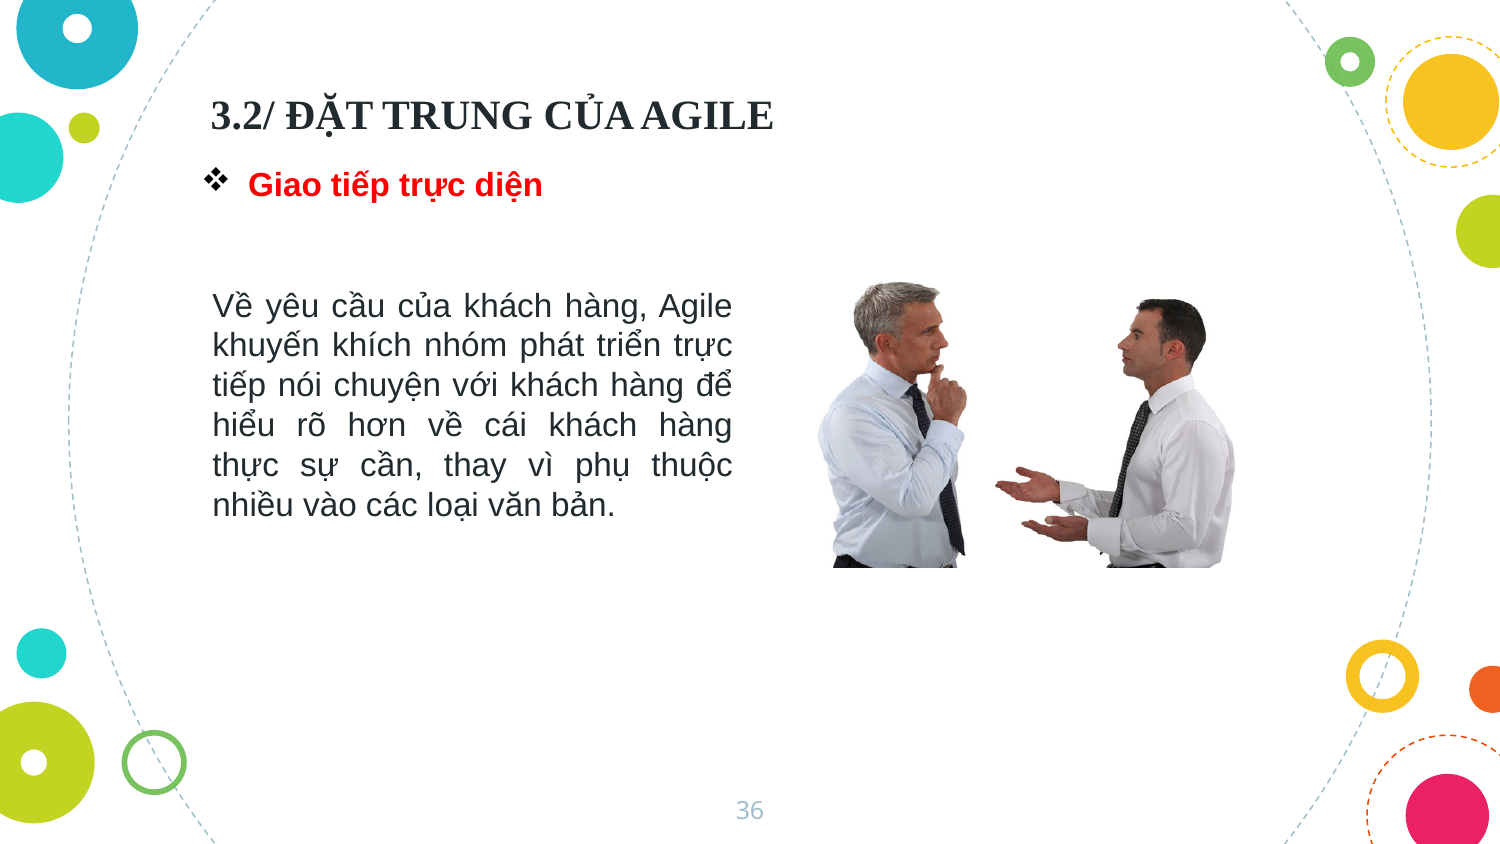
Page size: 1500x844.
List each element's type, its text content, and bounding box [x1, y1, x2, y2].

text_box Về yêu cầu của khách hàng, Agile khuyến khích nhóm phát triển trực tiếp nói chuyện với khách hàng để hiểu rõ hơn về cái khách hàng thực sự cần, thay vì phụ thuộc nhiều vào các loại văn bản. [197, 276, 749, 531]
text_box Giao tiếp trực diện [186, 156, 1237, 211]
slide_number 36 [711, 779, 789, 844]
picture [788, 265, 1278, 569]
text_box 3.2/ ĐẶT TRUNG CỦA AGILE [195, 80, 1022, 146]
